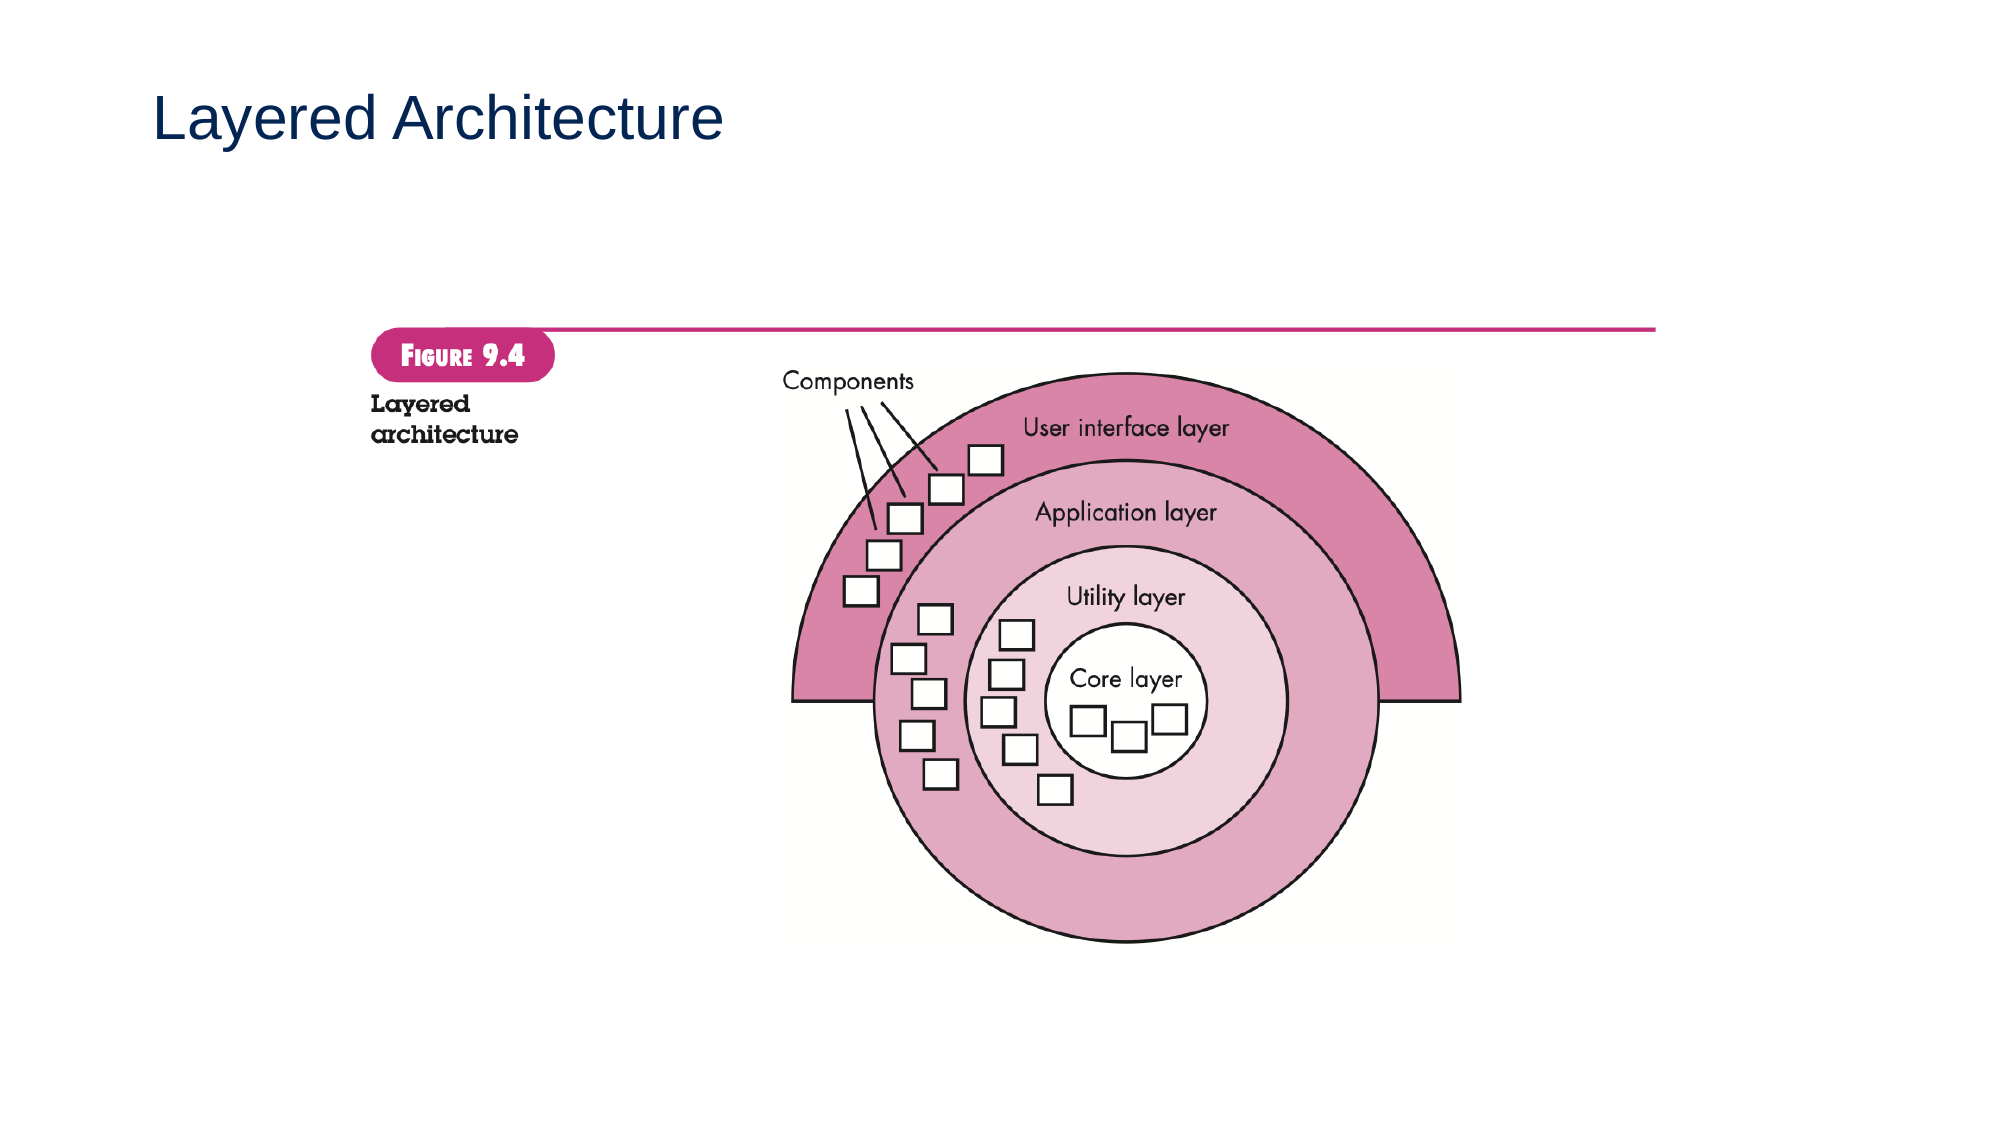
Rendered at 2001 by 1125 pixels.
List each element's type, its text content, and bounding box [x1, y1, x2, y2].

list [232, 298, 1768, 1014]
title Layered Architecture [137, 59, 1863, 278]
